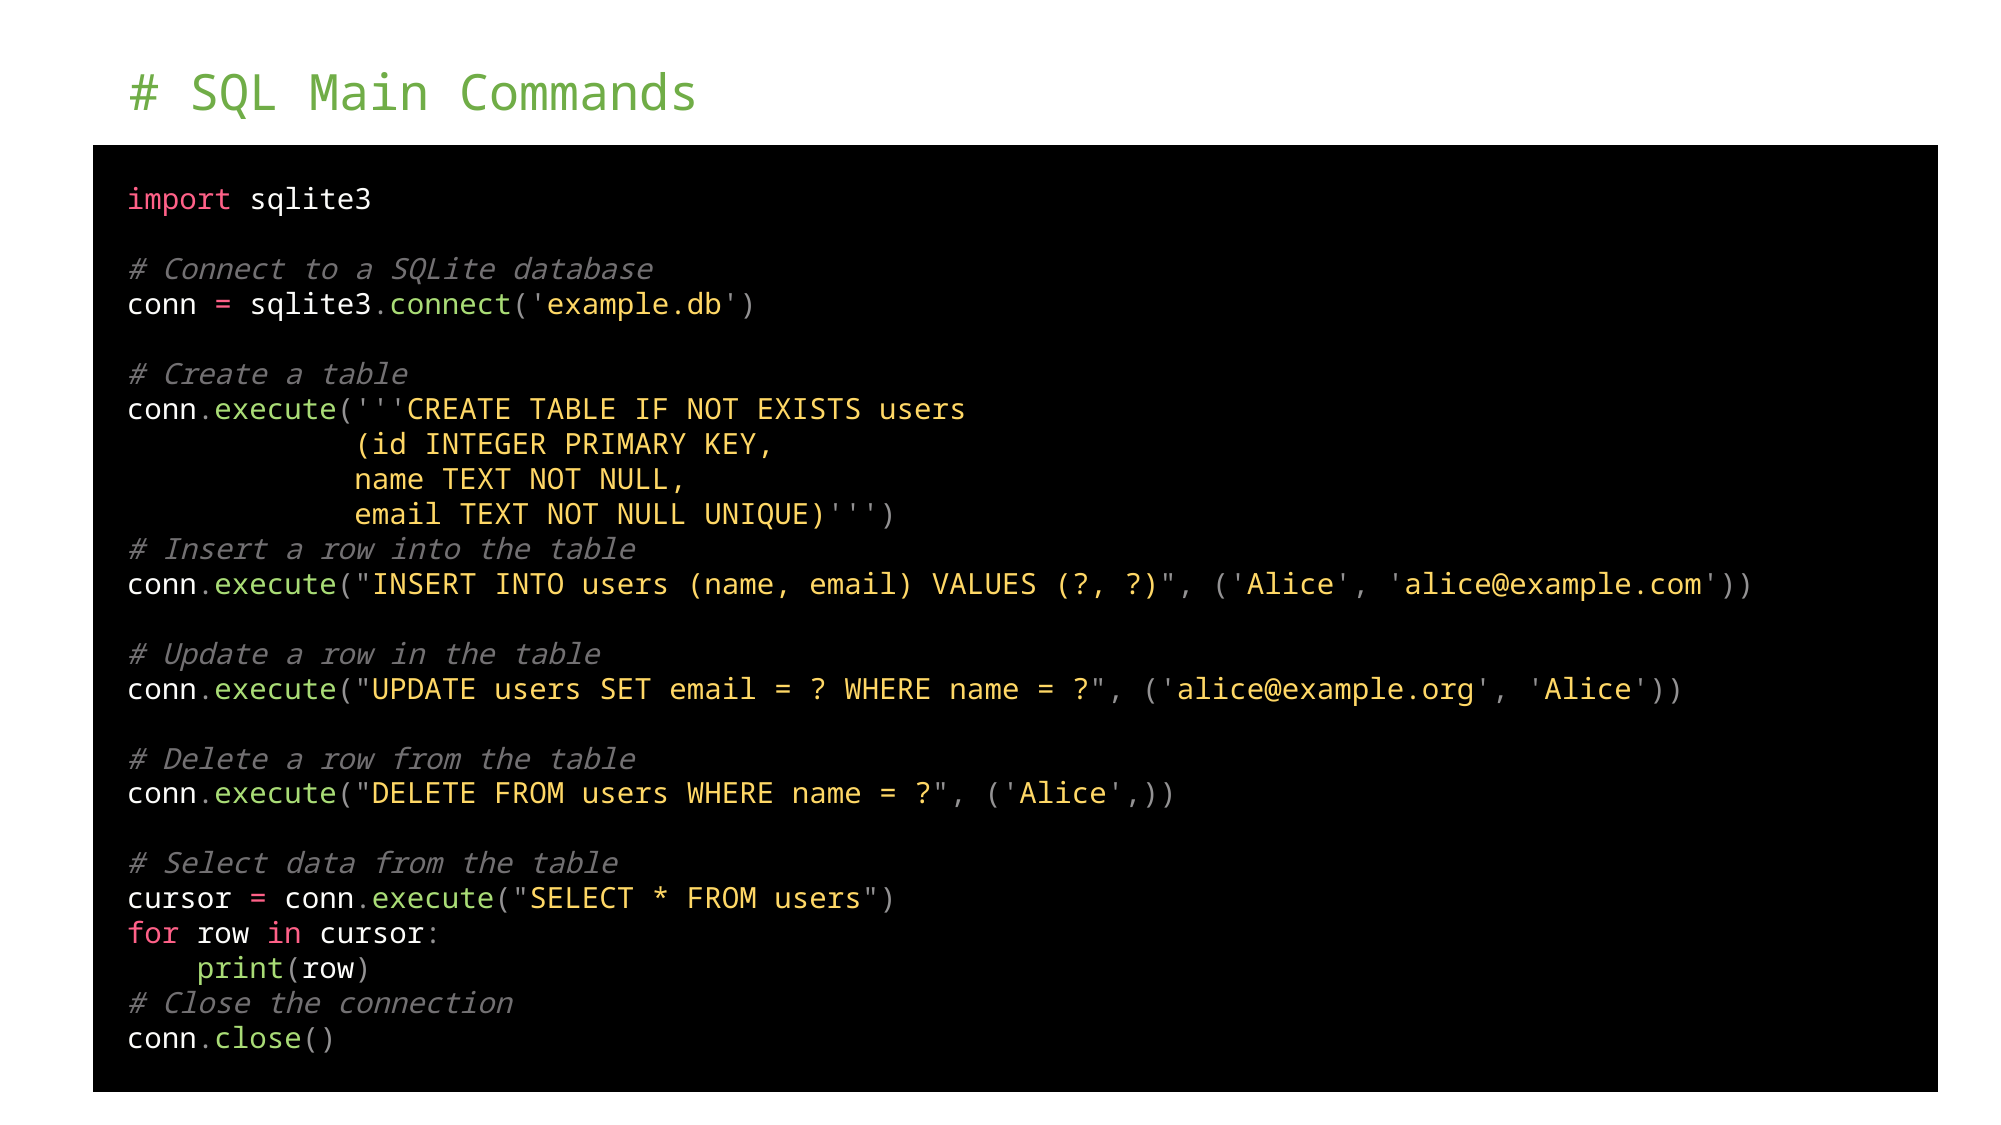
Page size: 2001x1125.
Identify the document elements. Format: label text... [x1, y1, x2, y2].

text_box # SQL Main Commands [114, 53, 715, 128]
text_box import sqlite3 # Connect to a SQLite database conn = sqlite3.connect('example.db') # Create a table conn.execute('''CREATE TABLE IF NOT EXISTS users (id INTEGER PRIMARY KEY, name TEXT NOT NULL, email TEXT NOT NULL UNIQUE)''') # Insert a row into the table conn.execute("INSERT INTO users (name, email) VALUES (?, ?)", ('Alice', 'alice@example.com')) # Update a row in the table conn.execute("UPDATE users SET email = ? WHERE name = ?", ('alice@example.org', 'Alice')) # Delete a row from the table conn.execute("DELETE FROM users WHERE name = ?", ('Alice',)) # Select data from the table cursor = conn.execute("SELECT * FROM users") for row in cursor: print(row) # Close the connection conn.close() [112, 173, 1938, 1062]
text_box [93, 145, 1938, 1092]
